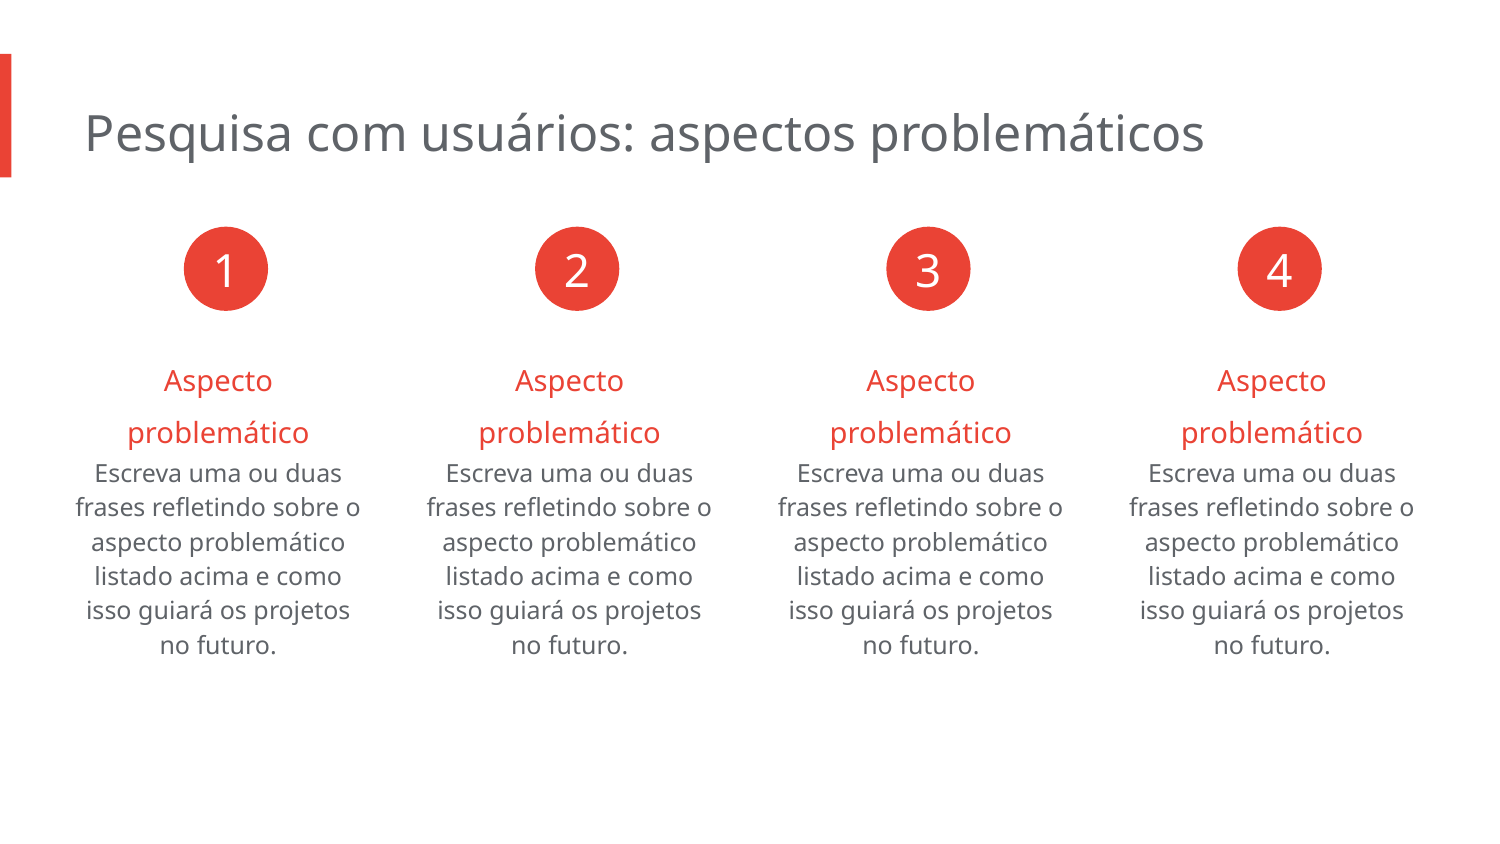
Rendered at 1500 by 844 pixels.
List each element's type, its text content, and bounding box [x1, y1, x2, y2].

text_box 3 [886, 226, 971, 311]
text_box Escreva uma ou duas frases refletindo sobre o aspecto problemático listado acima e como isso guiará os projetos no futuro. [72, 437, 380, 675]
text_box 2 [535, 226, 620, 311]
text_box Escreva uma ou duas frases refletindo sobre o aspecto problemático listado acima e como isso guiará os projetos no futuro. [1126, 437, 1434, 675]
text_box 4 [1237, 226, 1322, 311]
text_box Aspecto problemático [72, 329, 380, 437]
text_box Aspecto problemático [423, 329, 731, 437]
text_box Pesquisa com usuários: aspectos problemáticos [84, 85, 1238, 176]
text_box Escreva uma ou duas frases refletindo sobre o aspecto problemático listado acima e como isso guiará os projetos no futuro. [423, 437, 731, 675]
text_box Escreva uma ou duas frases refletindo sobre o aspecto problemático listado acima e como isso guiará os projetos no futuro. [774, 437, 1083, 675]
text_box Aspecto problemático [774, 329, 1083, 437]
text_box 1 [183, 226, 269, 311]
text_box Aspecto problemático [1126, 329, 1434, 437]
